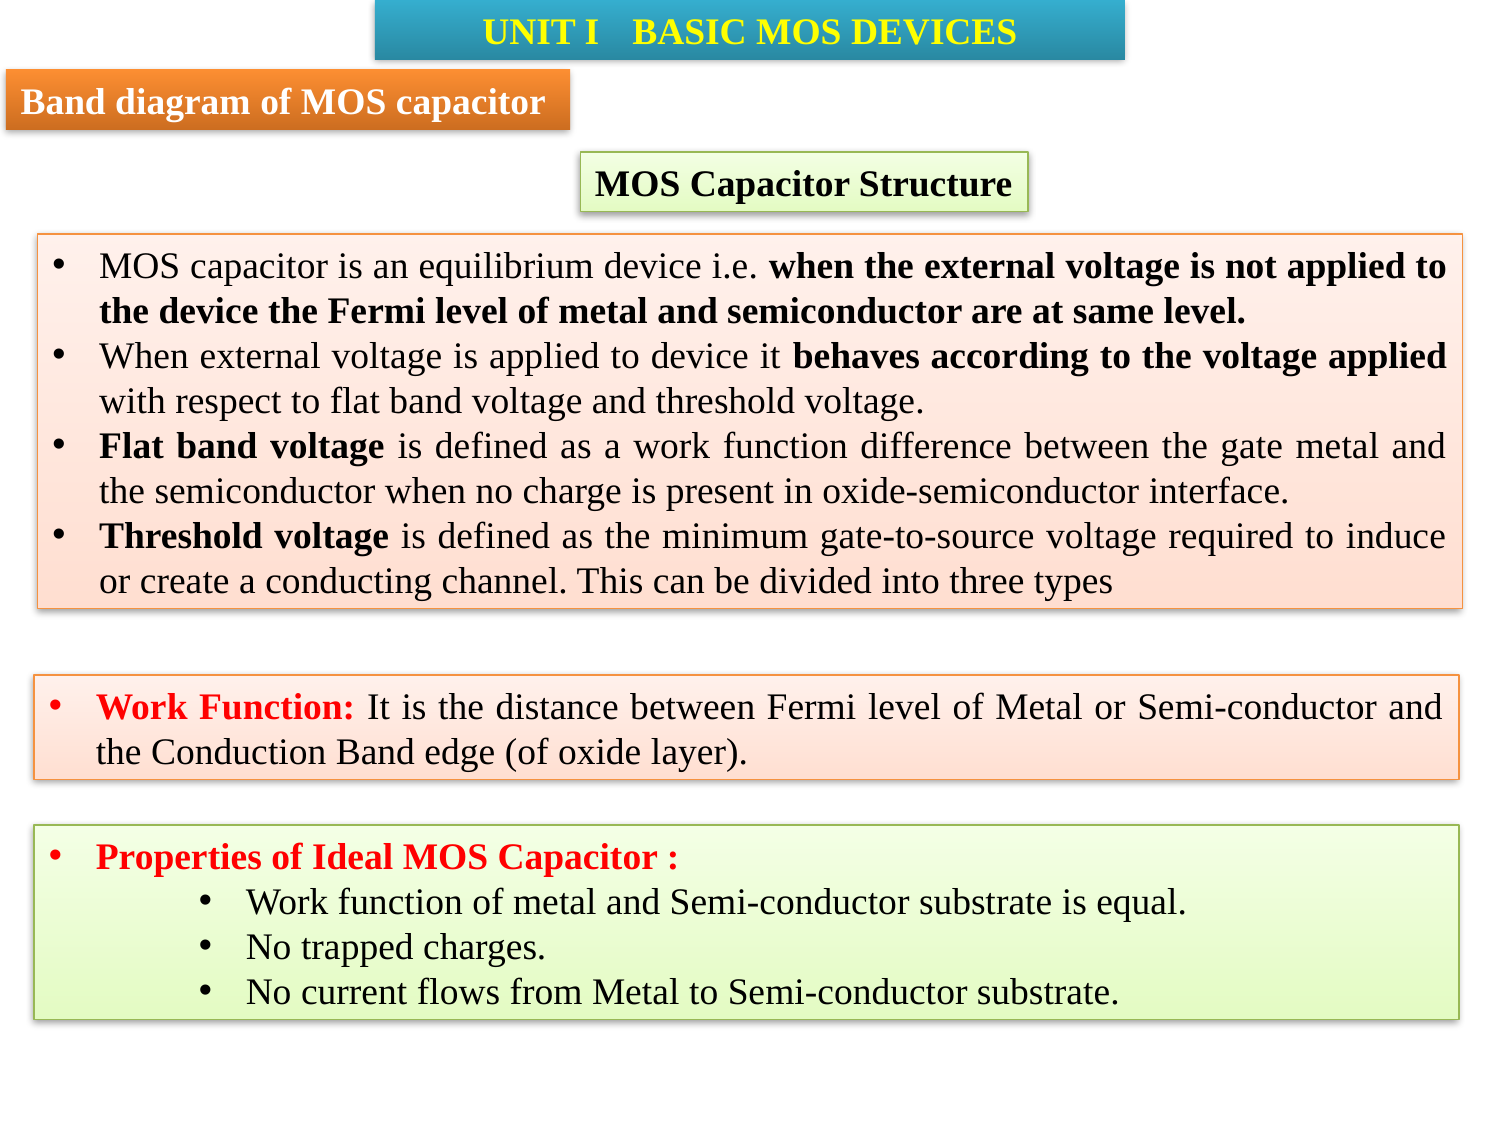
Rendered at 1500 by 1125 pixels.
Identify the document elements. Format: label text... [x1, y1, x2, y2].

text_box UNIT I BASIC MOS DEVICES [374, 0, 1125, 60]
text_box MOS capacitor is an equilibrium device i.e. when the external voltage is not applied to the device the Fermi level of metal and semiconductor are at same level. When external voltage is applied to device it behaves according to the voltage applied with respect to flat band voltage and threshold voltage. Flat band voltage is defined as a work function difference between the gate metal and the semiconductor when no charge is present in oxide-semiconductor interface. Threshold voltage is defined as the minimum gate-to-source voltage required to induce or create a conducting channel. This can be divided into three types [37, 233, 1463, 609]
text_box Band diagram of MOS capacitor [5, 69, 571, 130]
text_box Properties of Ideal MOS Capacitor : Work function of metal and Semi-conductor substrate is equal. No trapped charges. No current flows from Metal to Semi-conductor substrate. [33, 824, 1460, 1020]
text_box MOS Capacitor Structure [580, 151, 1029, 212]
text_box Work Function: It is the distance between Fermi level of Metal or Semi-conductor and the Conduction Band edge (of oxide layer). [33, 674, 1460, 780]
